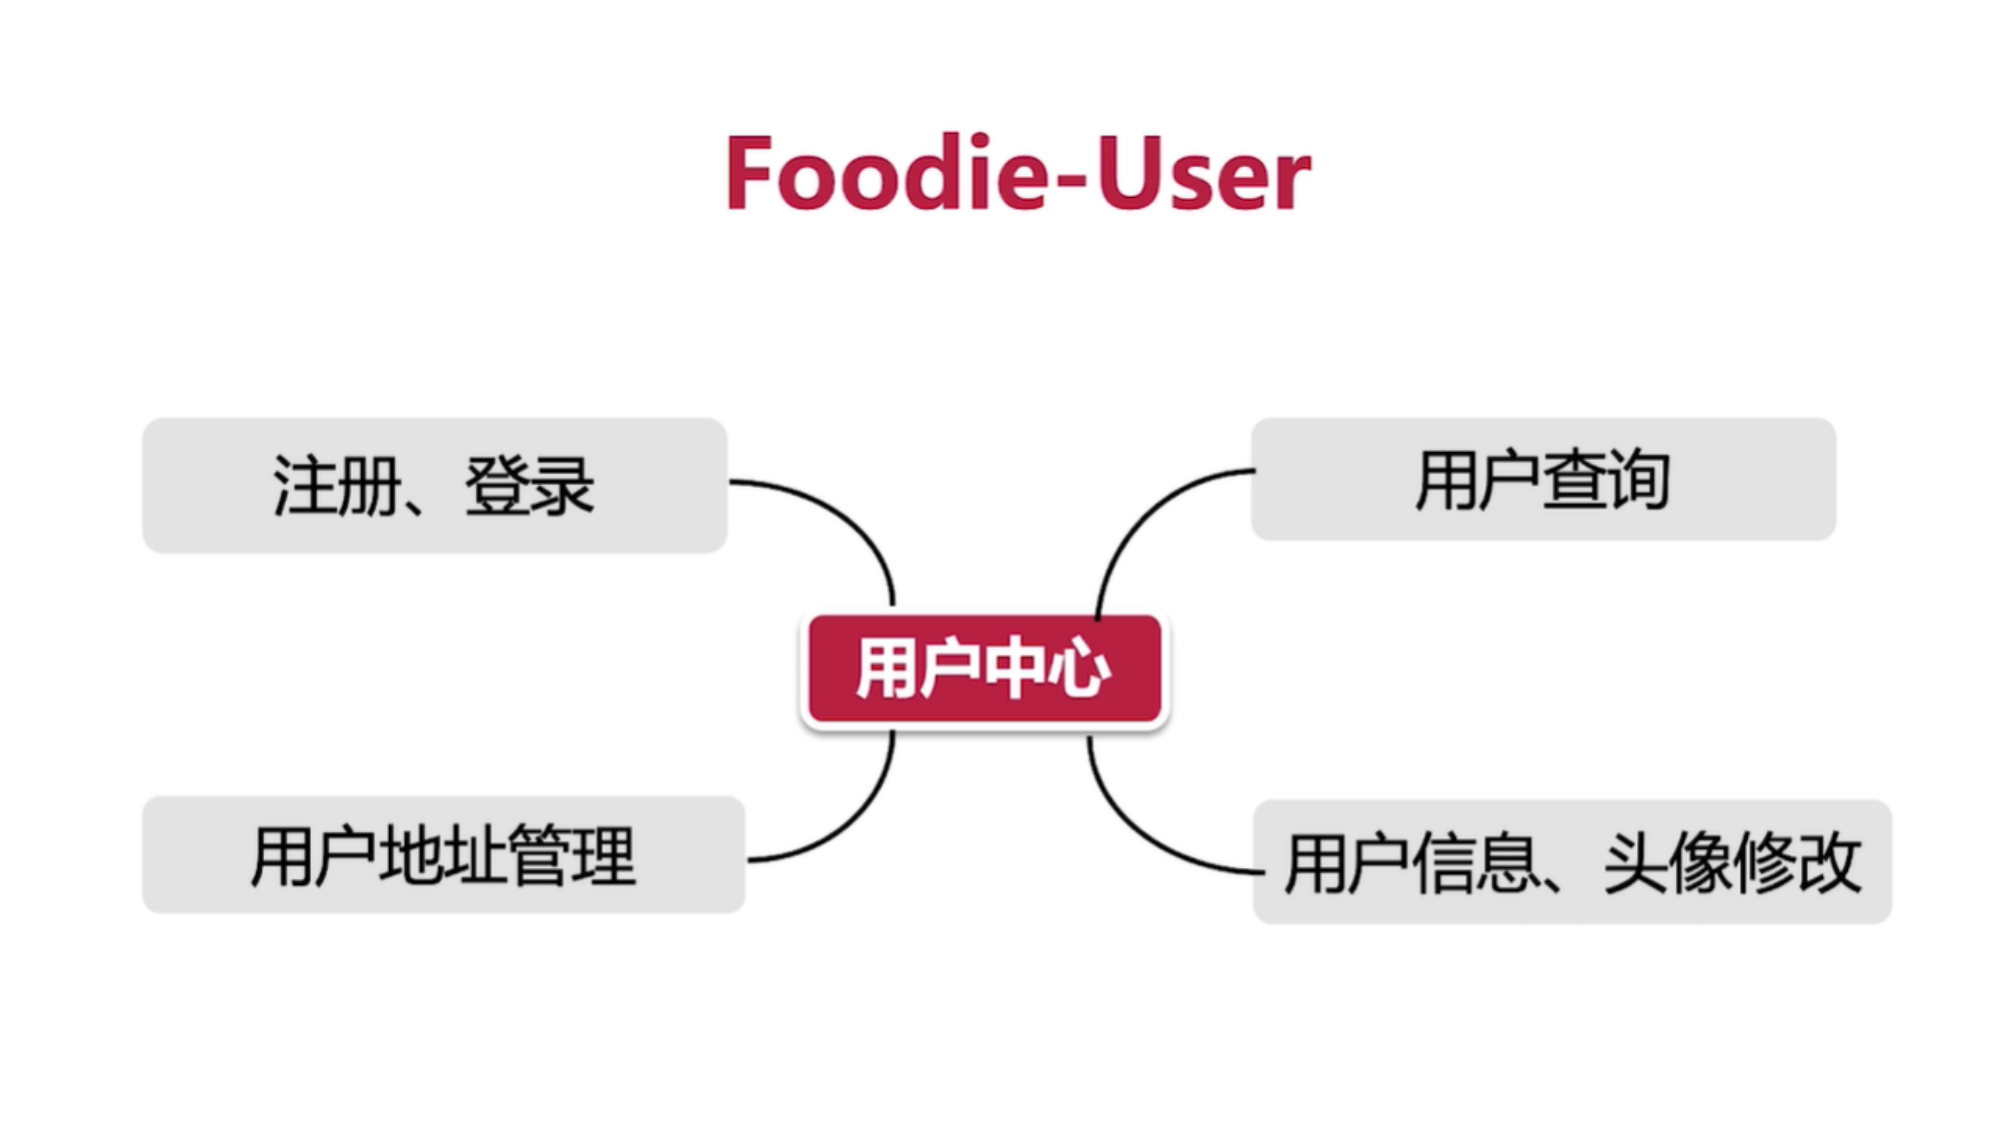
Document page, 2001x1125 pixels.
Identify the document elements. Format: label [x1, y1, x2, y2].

picture [64, 114, 1936, 1011]
